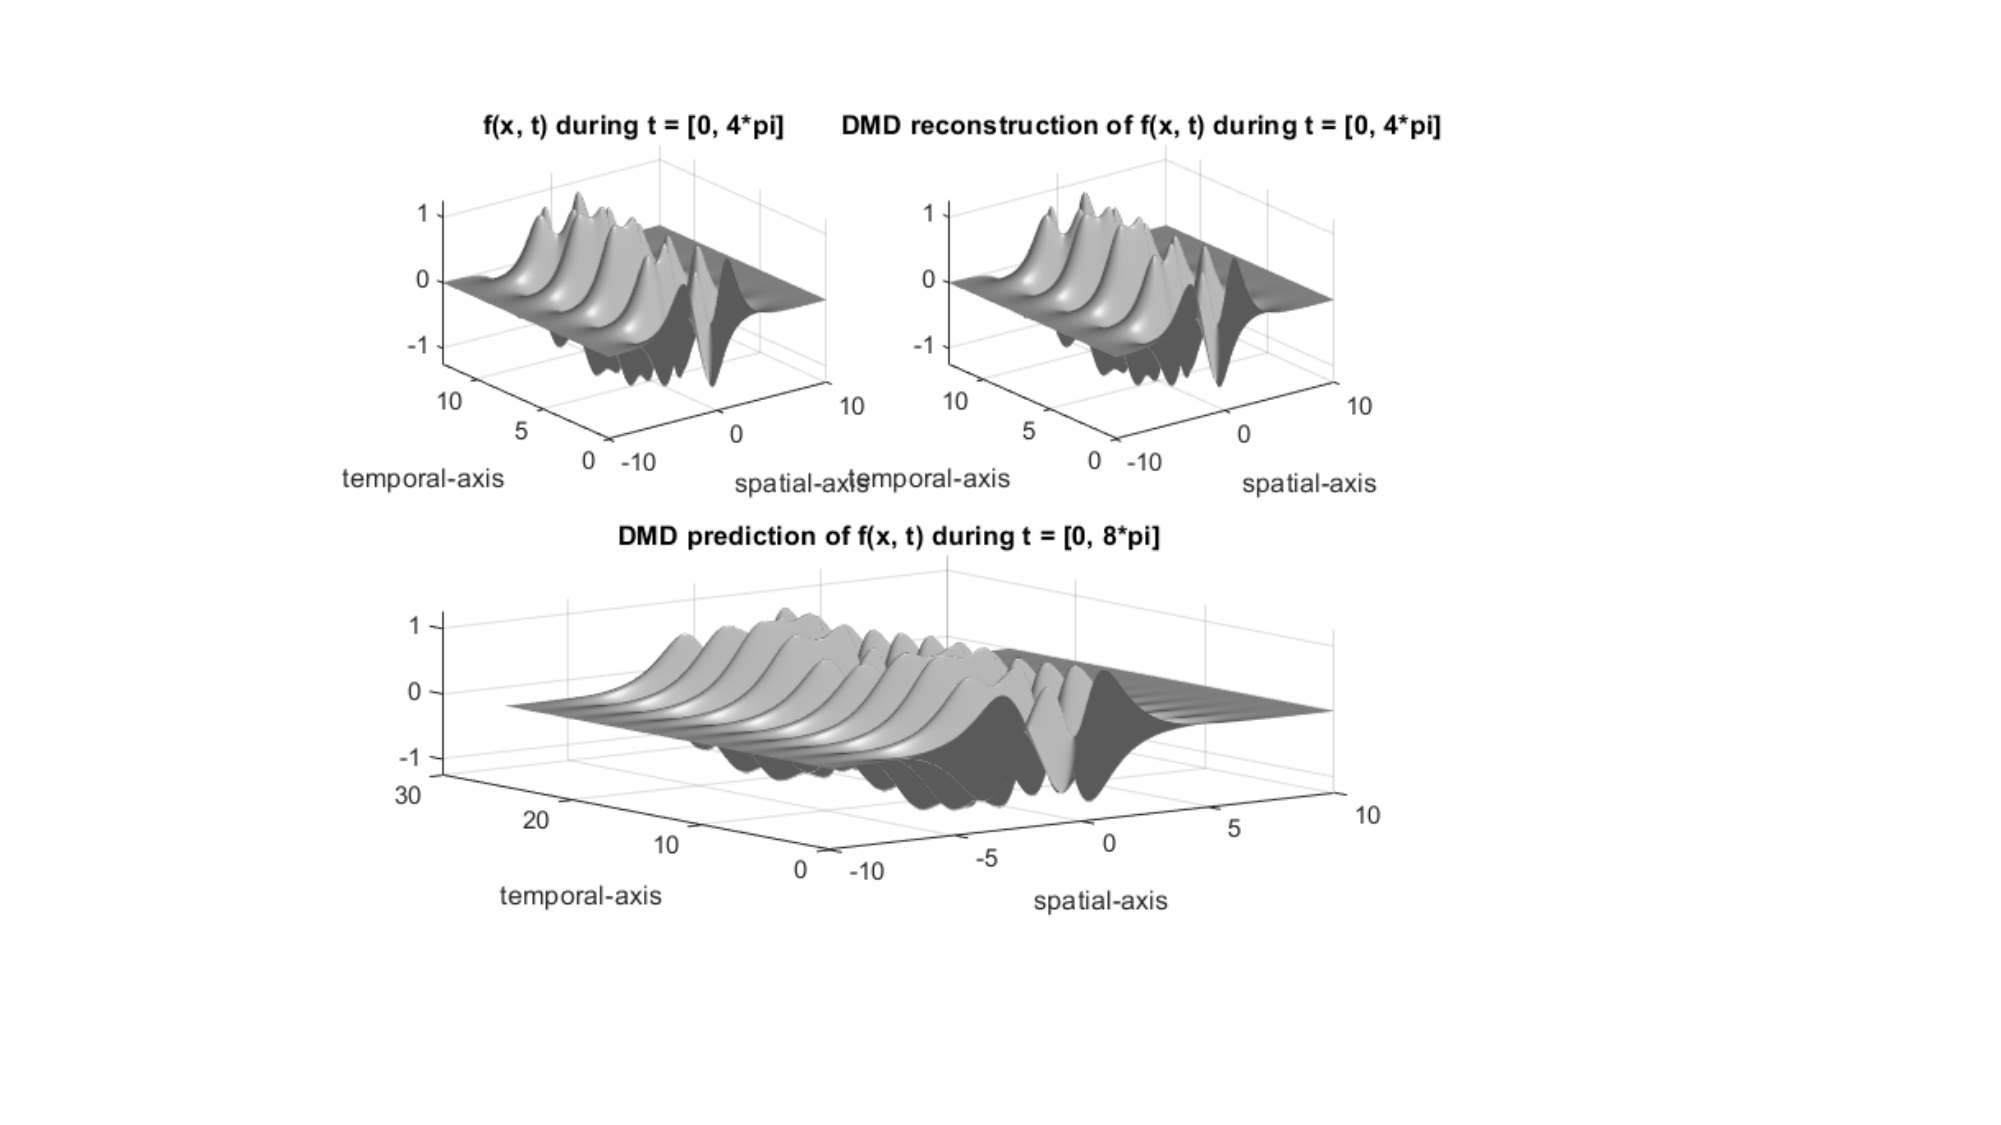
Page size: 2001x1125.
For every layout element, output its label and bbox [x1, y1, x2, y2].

picture [293, 80, 1443, 946]
